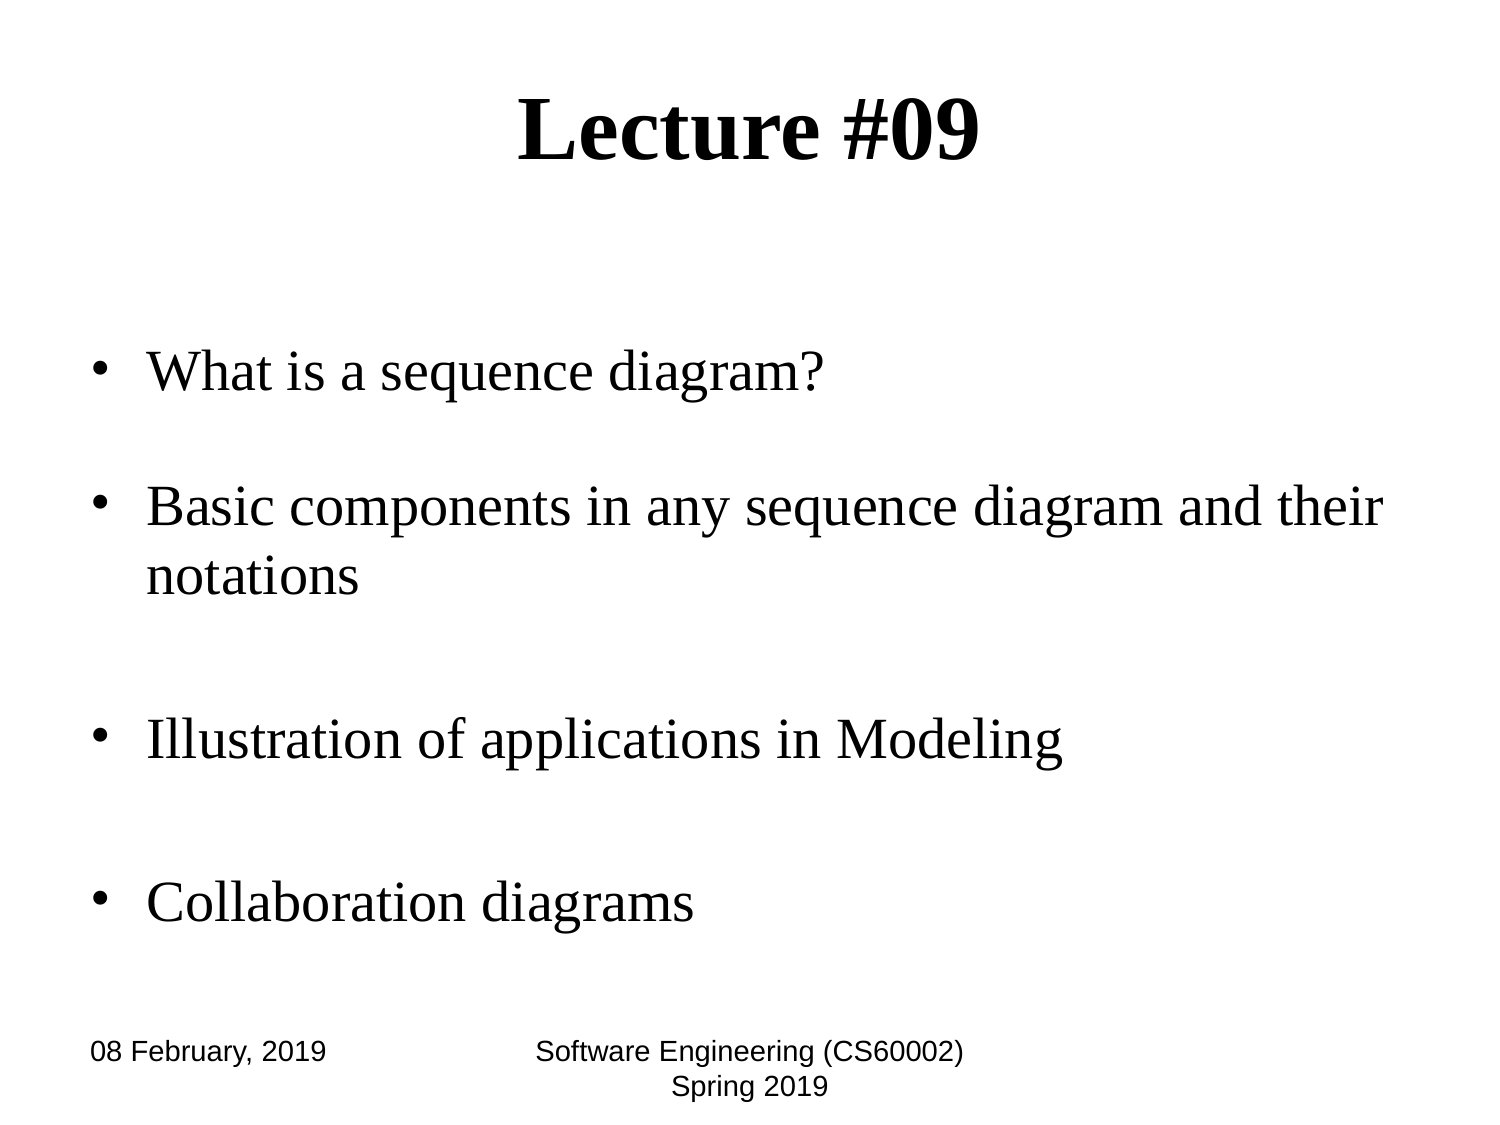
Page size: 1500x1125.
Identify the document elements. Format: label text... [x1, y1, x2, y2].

footer Software Engineering (CS60002) Spring 2019 [512, 1024, 988, 1103]
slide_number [75, 1024, 425, 1103]
list What is a sequence diagram? Basic components in any sequence diagram and their notations Illustration of applications in Modeling Collaboration diagrams [75, 324, 1425, 1005]
title Lecture #09 [75, 45, 1425, 200]
